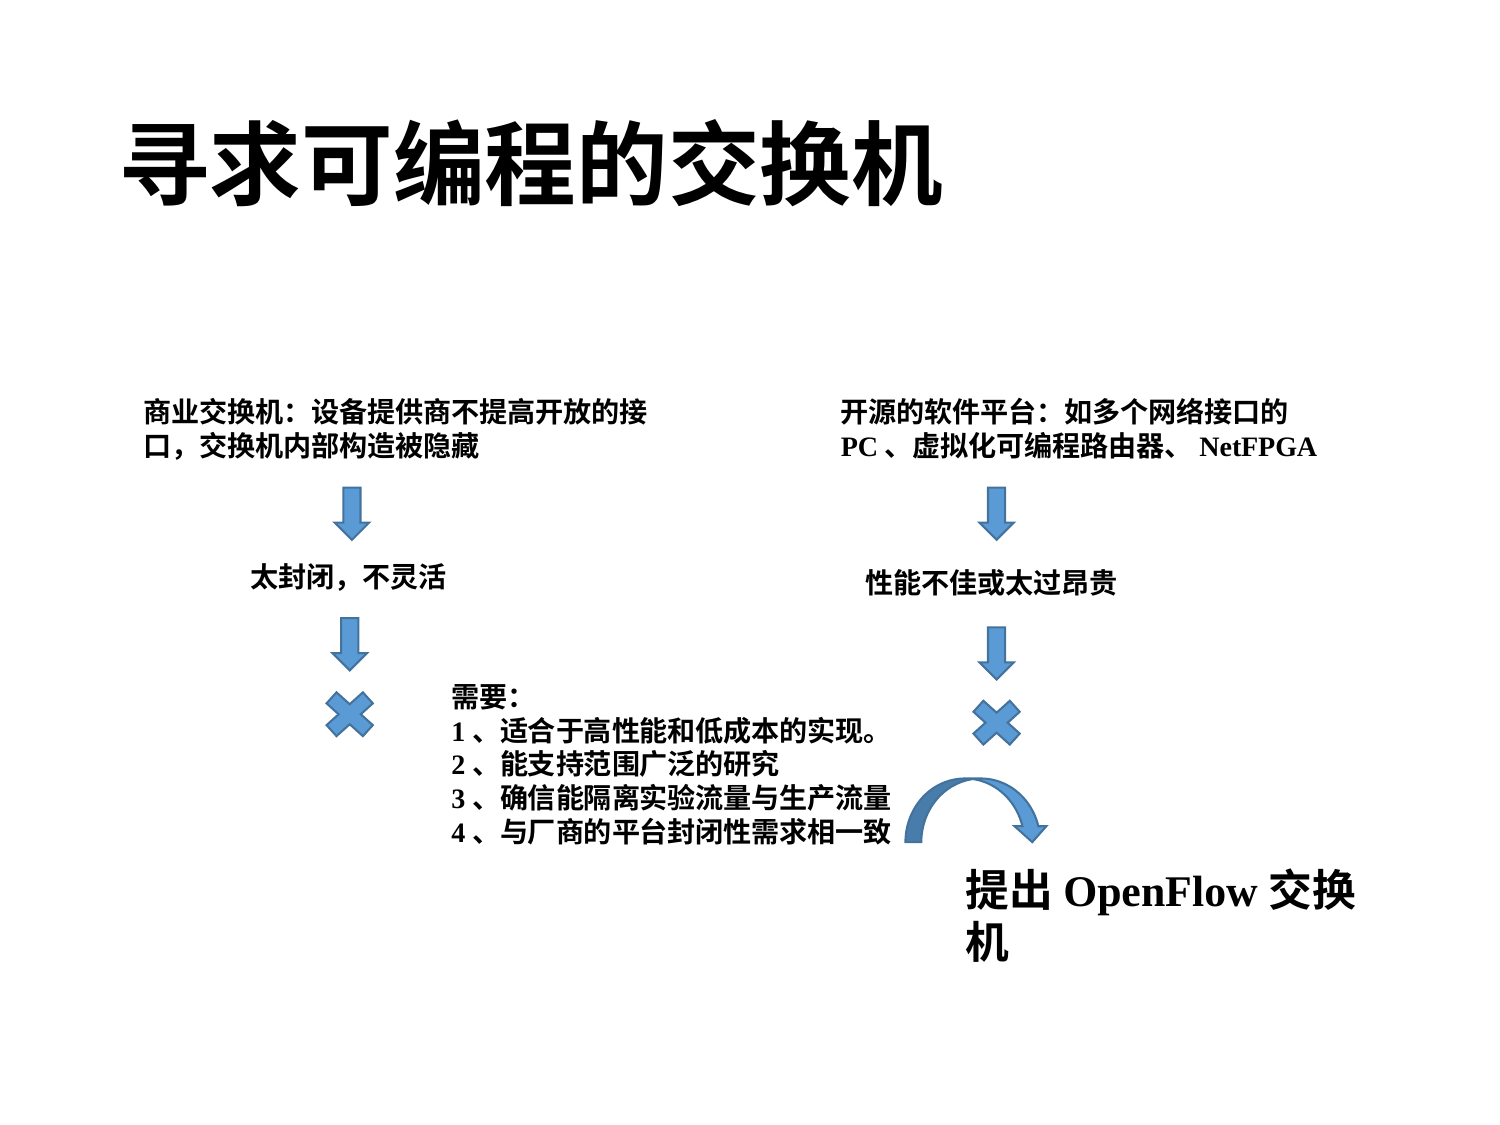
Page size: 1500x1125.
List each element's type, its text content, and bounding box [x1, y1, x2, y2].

title 寻求可编程的交换机 [103, 59, 1397, 278]
text_box [972, 699, 1022, 747]
text_box 商业交换机：设备提供商不提高开放的接口，交换机内部构造被隐藏 [128, 387, 681, 470]
text_box [904, 777, 1049, 844]
text_box [976, 486, 1017, 542]
text_box 太封闭，不灵活 [235, 552, 546, 601]
text_box 提出OpenFlow交换机 [950, 854, 1397, 975]
text_box 需要： 1、适合于高性能和低成本的实现。 2、能支持范围广泛的研究 3、确信能隔离实验流量与生产流量 4、与厂商的平台封闭性需求相一致 [436, 672, 910, 856]
text_box 开源的软件平台：如多个网络接口的PC、虚拟化可编程路由器、NetFPGA [826, 387, 1352, 470]
text_box [332, 486, 372, 542]
text_box 性能不佳或太过昂贵 [850, 557, 1189, 607]
text_box [976, 626, 1017, 681]
text_box [325, 690, 375, 738]
text_box [330, 617, 370, 672]
